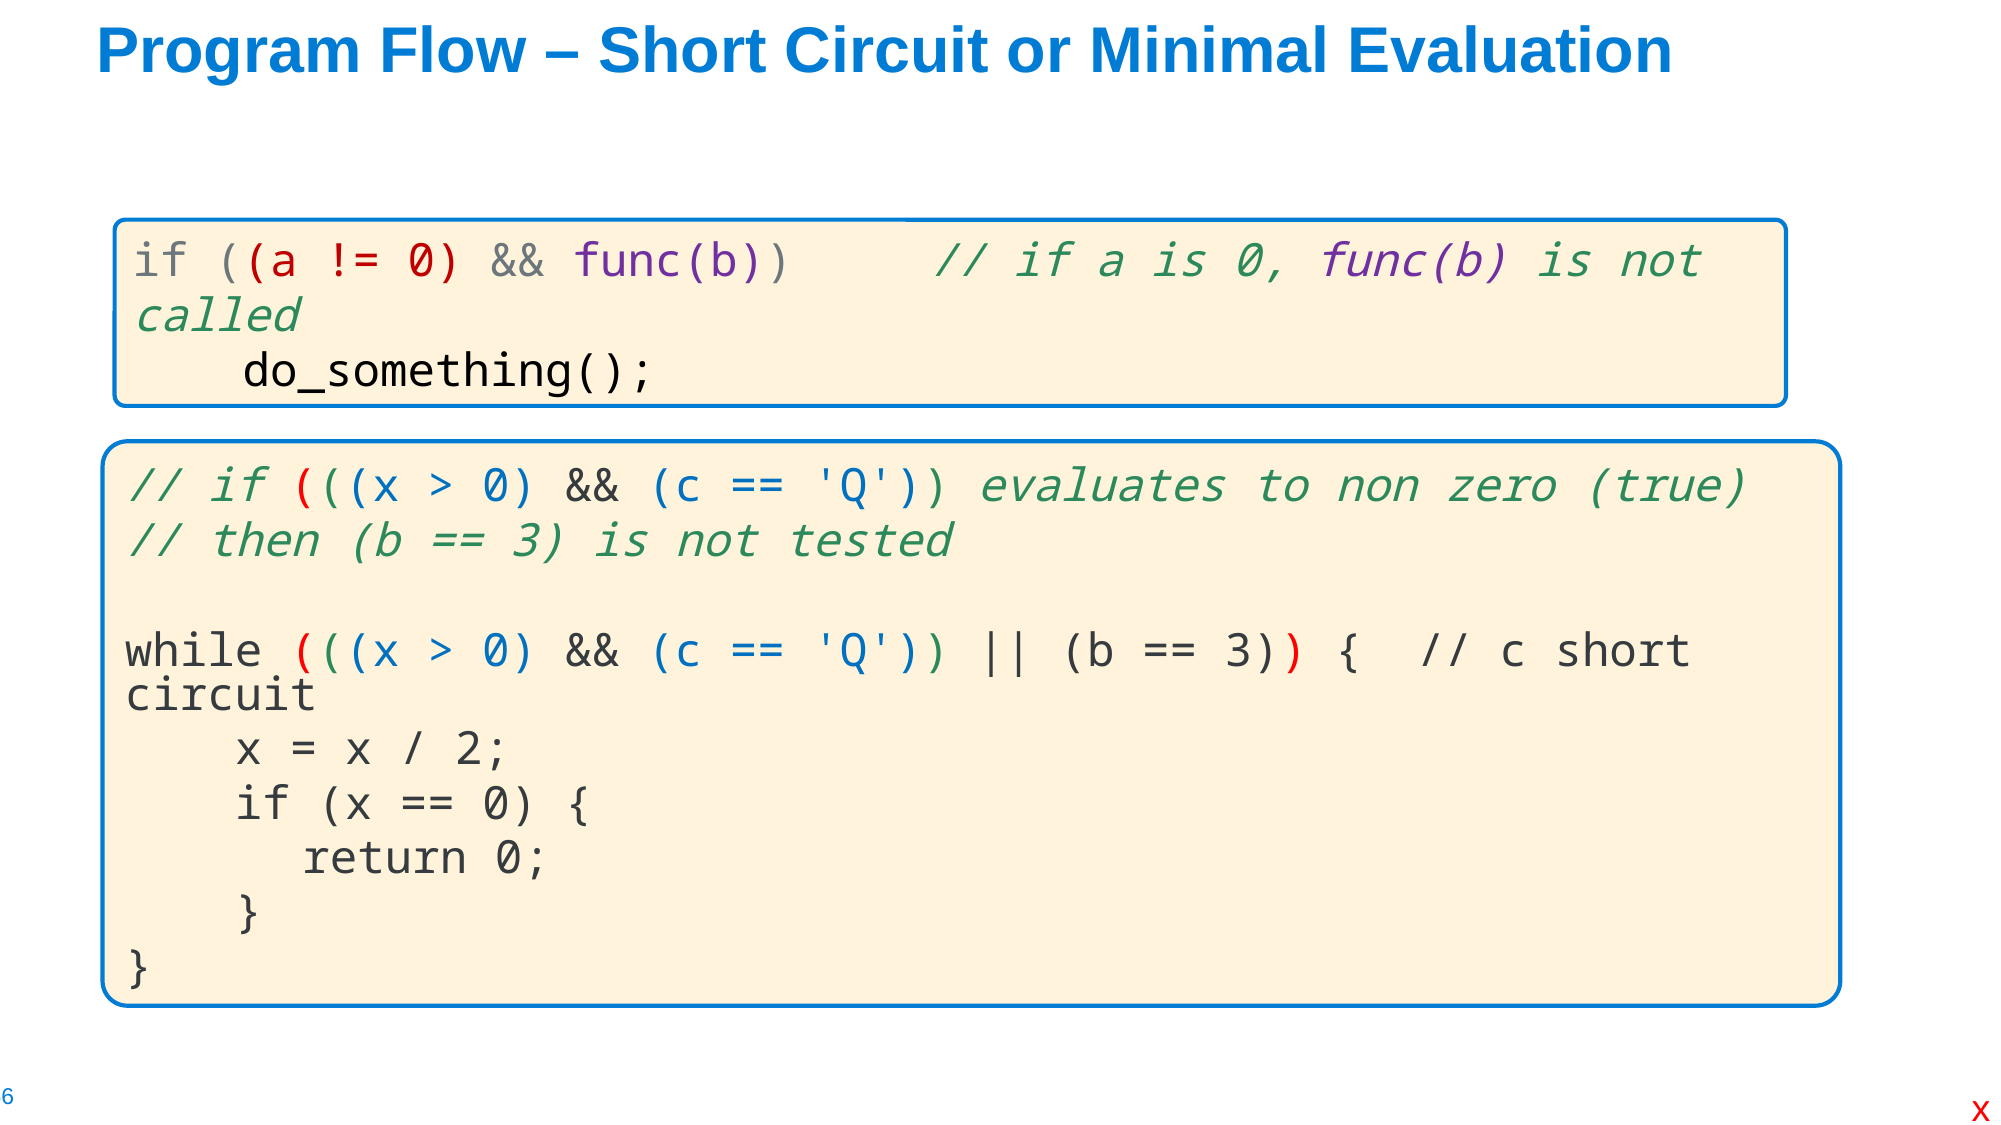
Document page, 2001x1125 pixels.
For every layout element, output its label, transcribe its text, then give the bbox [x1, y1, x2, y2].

title Program Flow – Short Circuit or Minimal Evaluation [81, 13, 1807, 94]
text_box x [1956, 1076, 2000, 1125]
text_box if ((a != 0) && func(b)) // if a is 0, func(b) is not called do_something(); [114, 219, 1786, 406]
text_box // if (((x > 0) && (c == 'Q')) evaluates to non zero (true) // then (b == 3) is not tested while (((x > 0) && (c == 'Q')) || (b == 3)) { // c short circuit x = x / 2; if (x == 0) { return 0; } } [102, 441, 1841, 1006]
